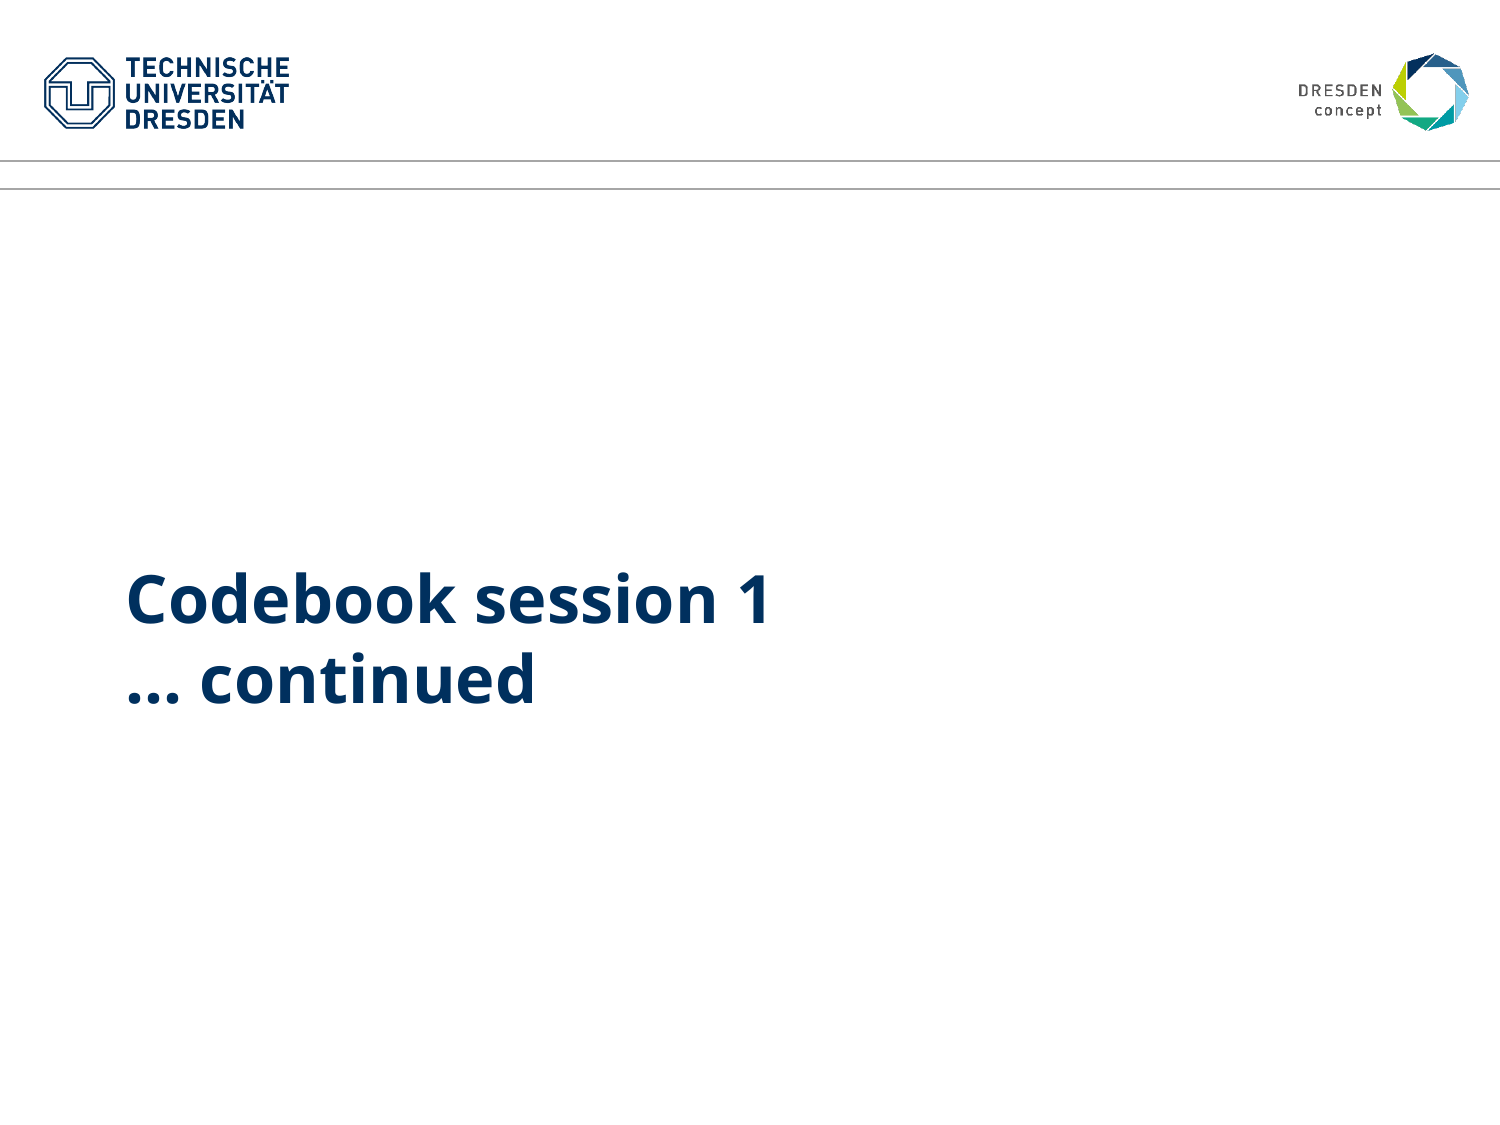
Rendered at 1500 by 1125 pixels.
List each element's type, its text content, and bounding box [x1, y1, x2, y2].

picture [1299, 53, 1469, 131]
title Codebook session 1 … continued [125, 556, 1436, 716]
picture [44, 57, 289, 129]
